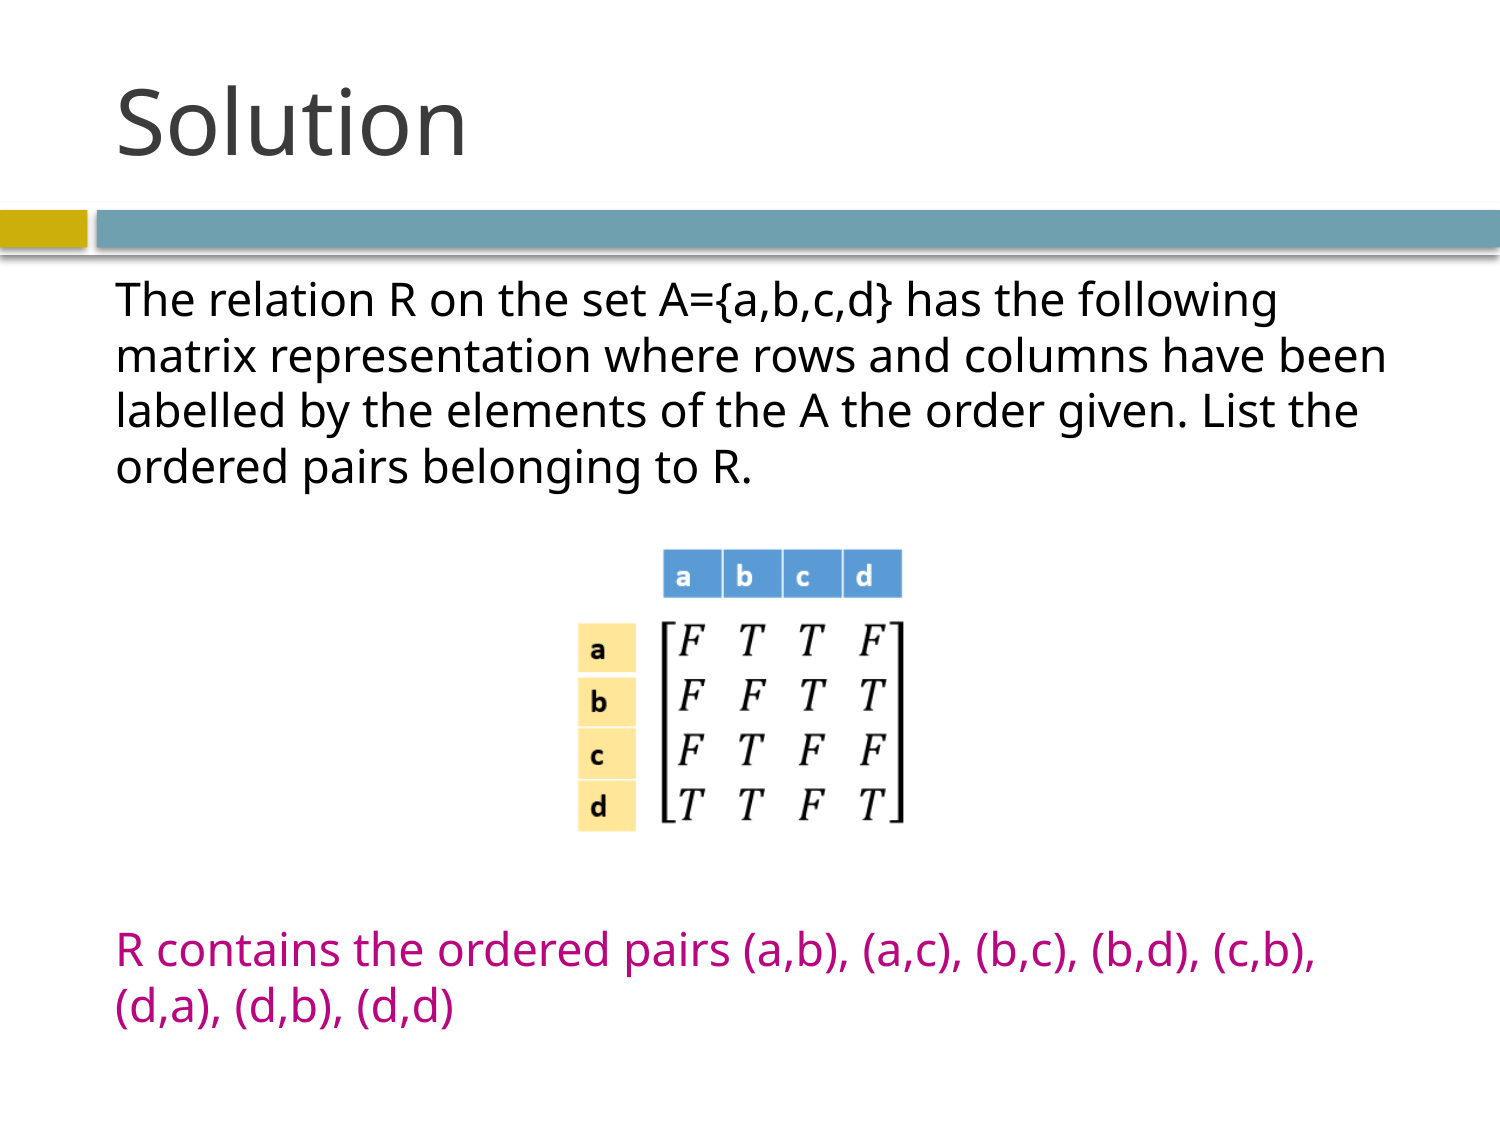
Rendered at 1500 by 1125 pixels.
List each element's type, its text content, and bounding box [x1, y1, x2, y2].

picture [560, 538, 921, 845]
list The relation R on the set A={a,b,c,d} has the following matrix representation where rows and columns have been labelled by the elements of the A the order given. List the ordered pairs belonging to R. R contains the ordered pairs (a,b), (a,c), (b,c), (b,d), (c,b), (d,a), (d,b), (d,d) [100, 262, 1438, 1047]
title Solution [100, 37, 1438, 200]
